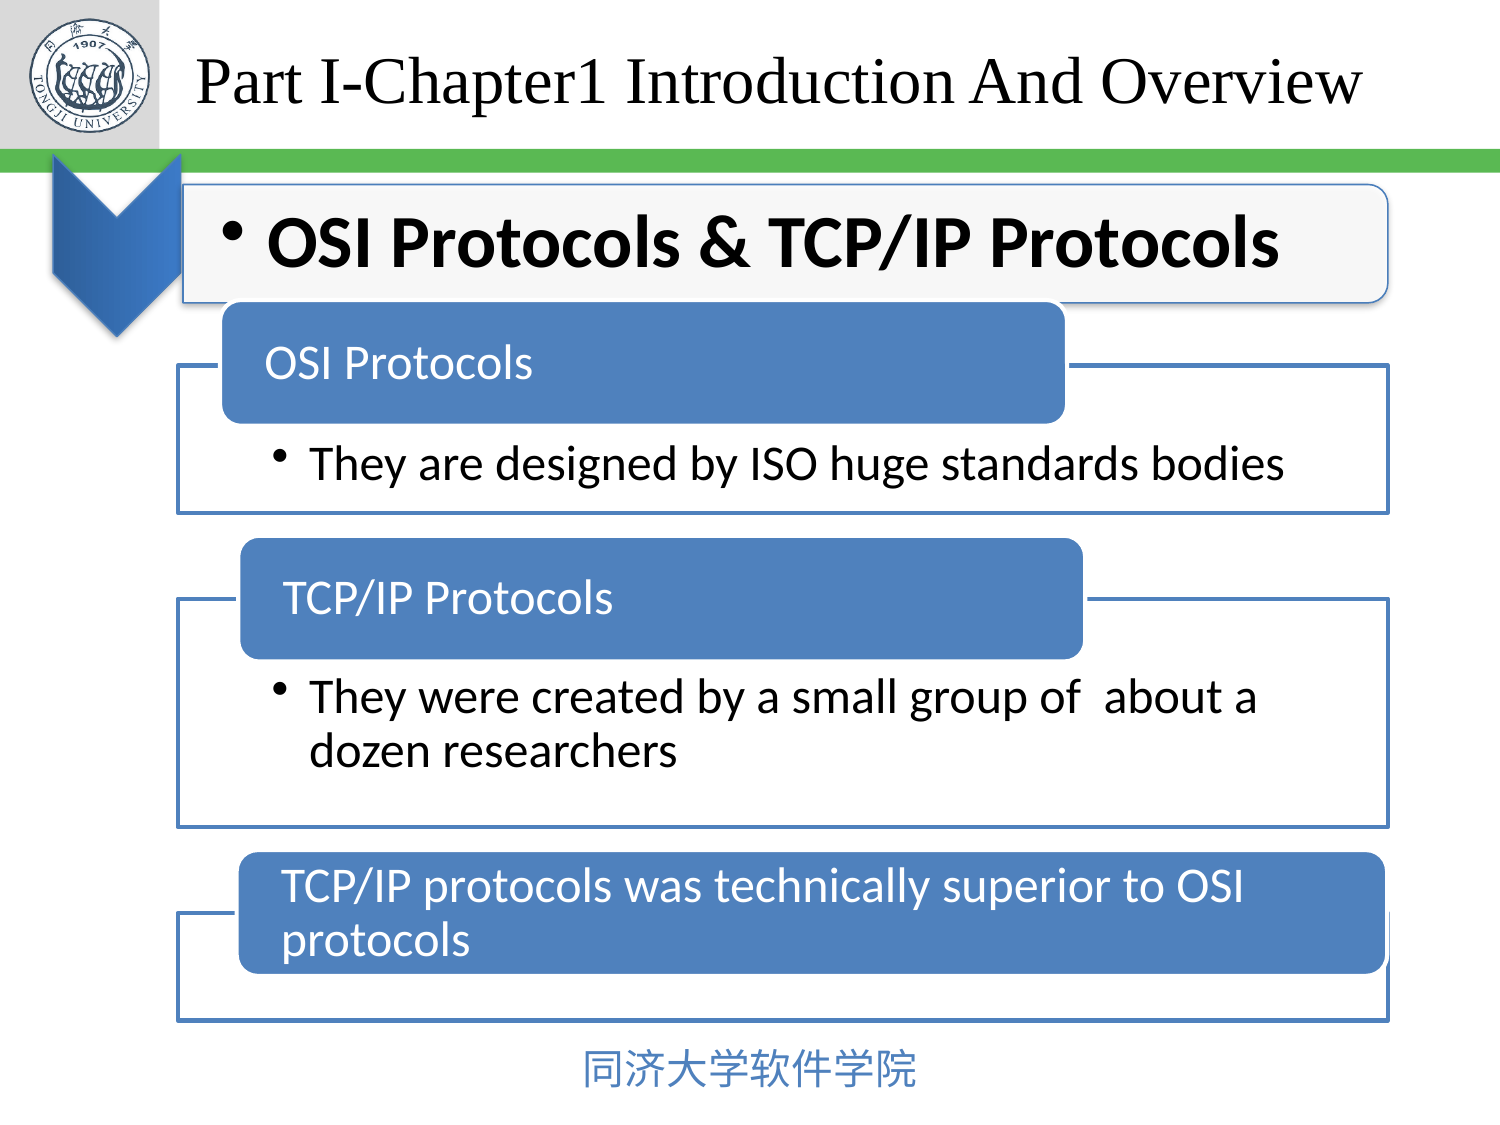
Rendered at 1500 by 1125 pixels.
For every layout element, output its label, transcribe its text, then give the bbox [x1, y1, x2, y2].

picture [29, 18, 151, 133]
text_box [182, 184, 1389, 299]
title Part I-Chapter1 Introduction And Overview [180, 3, 1471, 151]
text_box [177, 299, 1389, 1024]
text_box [52, 154, 181, 337]
